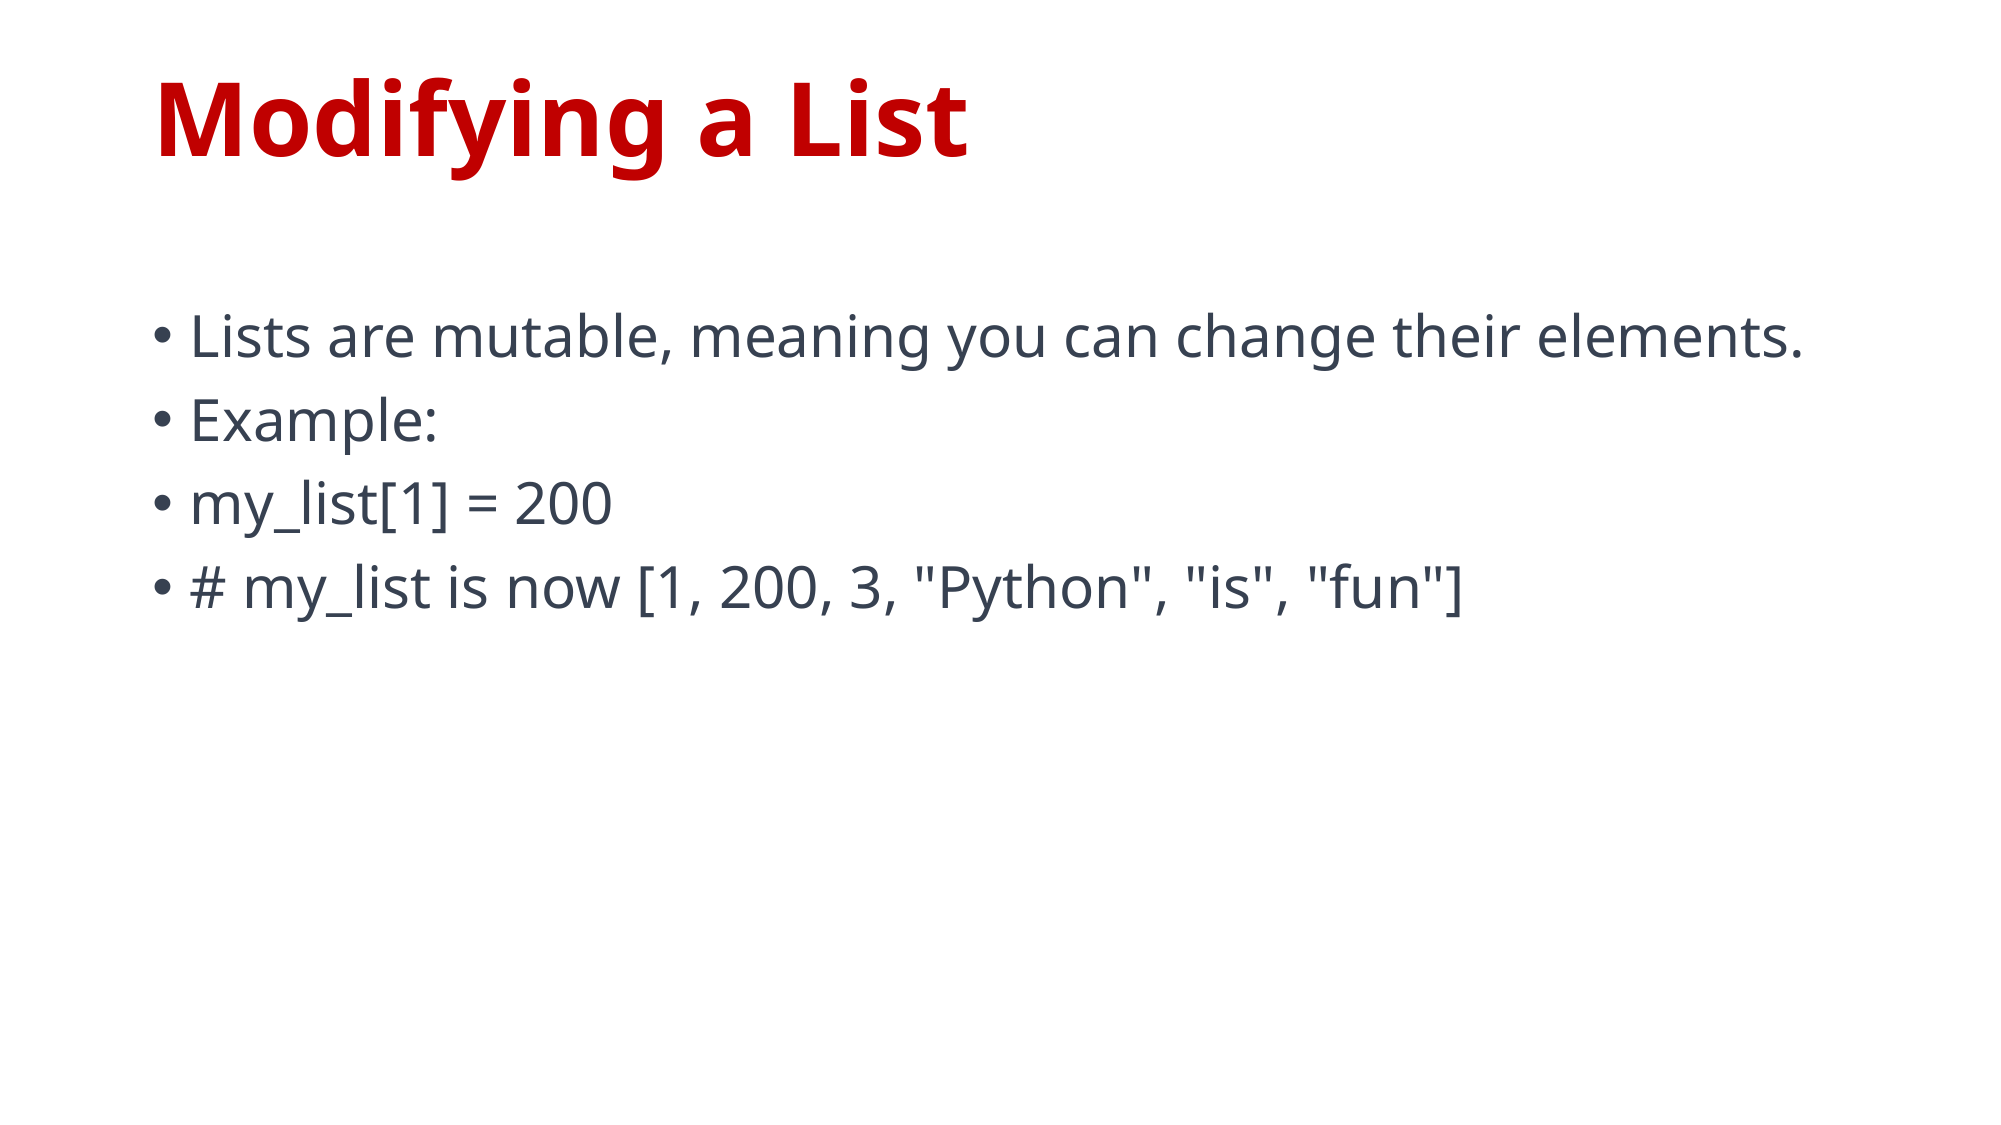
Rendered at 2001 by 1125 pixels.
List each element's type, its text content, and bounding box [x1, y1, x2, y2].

list Lists are mutable, meaning you can change their elements. Example: my_list[1] = 200 # my_list is now [1, 200, 3, "Python", "is", "fun"] [137, 299, 1863, 1014]
title Modifying a List [137, 59, 1863, 278]
